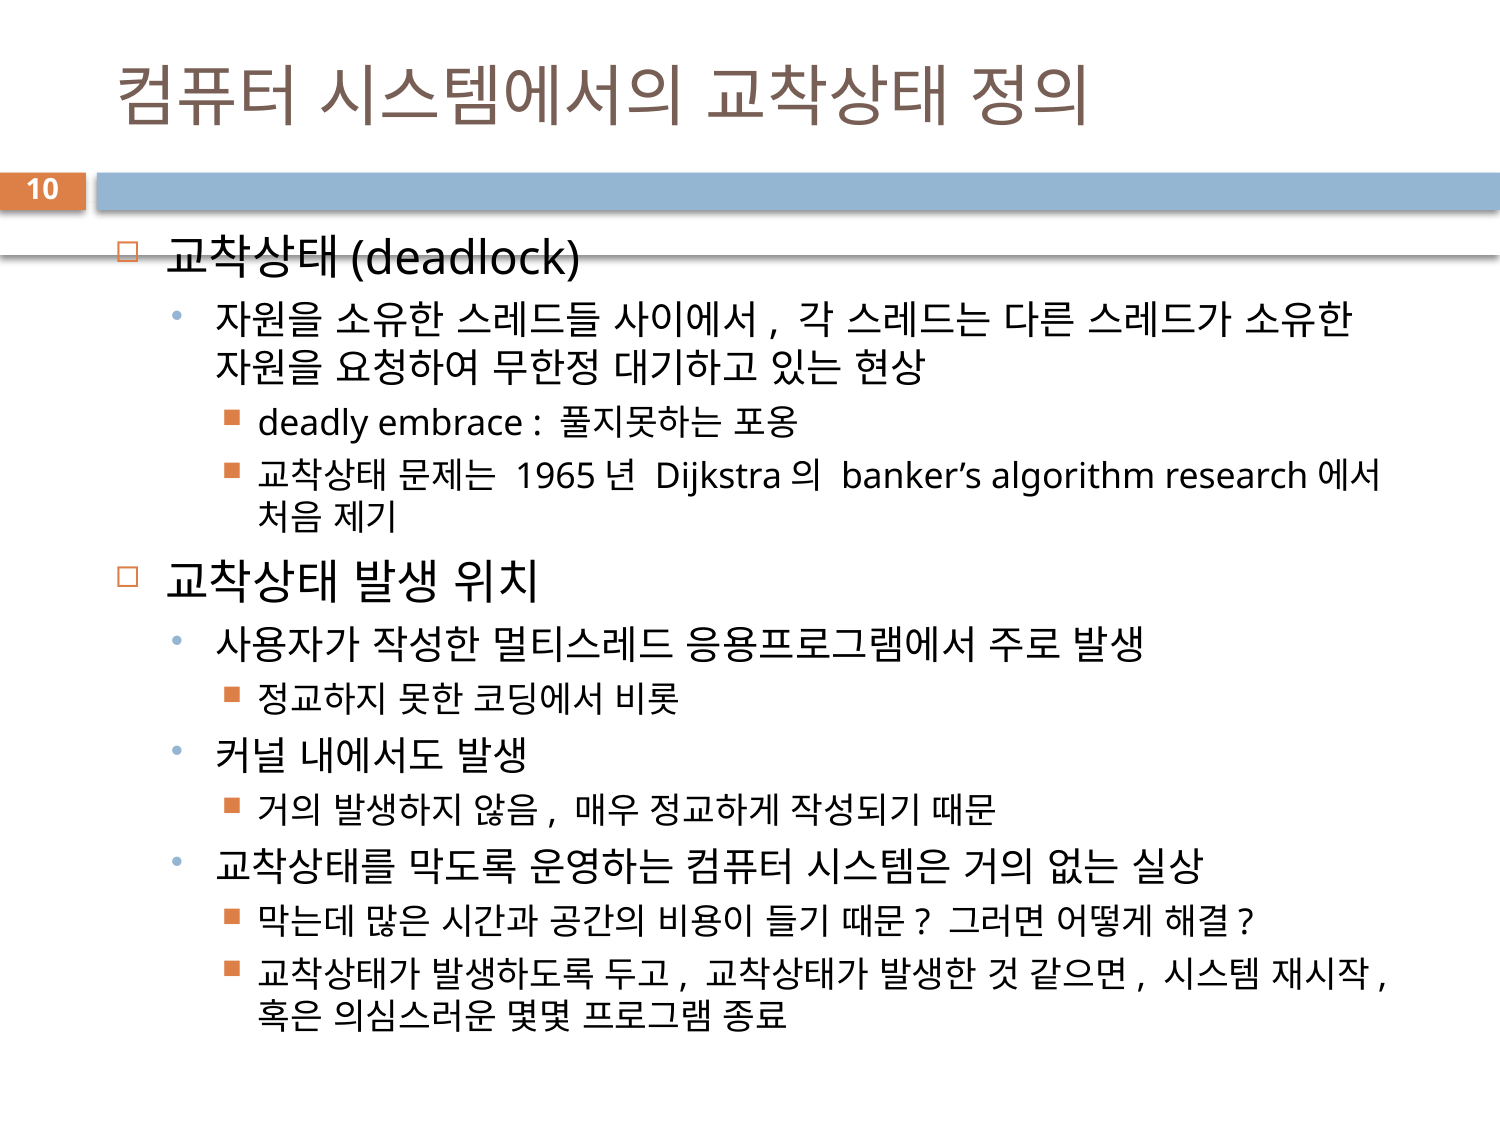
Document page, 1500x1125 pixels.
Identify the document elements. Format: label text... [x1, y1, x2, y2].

title 컴퓨터 시스템에서의 교착상태 정의 [100, 37, 1438, 149]
list 교착상태(deadlock) 자원을 소유한 스레드들 사이에서, 각 스레드는 다른 스레드가 소유한 자원을 요청하여 무한정 대기하고 있는 현상 deadly embrace : 풀지못하는 포옹 교착상태 문제는 1965년 Dijkstra의 banker’s algorithm research에서 처음 제기 교착상태 발생 위치 사용자가 작성한 멀티스레드 응용프로그램에서 주로 발생 정교하지 못한 코딩에서 비롯 커널 내에서도 발생 거의 발생하지 않음, 매우 정교하게 작성되기 때문 교착상태를 막도록 운영하는 컴퓨터 시스템은 거의 없는 실상 막는데 많은 시간과 공간의 비용이 들기 때문? 그러면 어떻게 해결? 교착상태가 발생하도록 두고, 교착상태가 발생한 것 같으면, 시스템 재시작, 혹은 의심스러운 몇몇 프로그램 종료 [100, 219, 1438, 1047]
slide_number 10 [0, 170, 87, 211]
